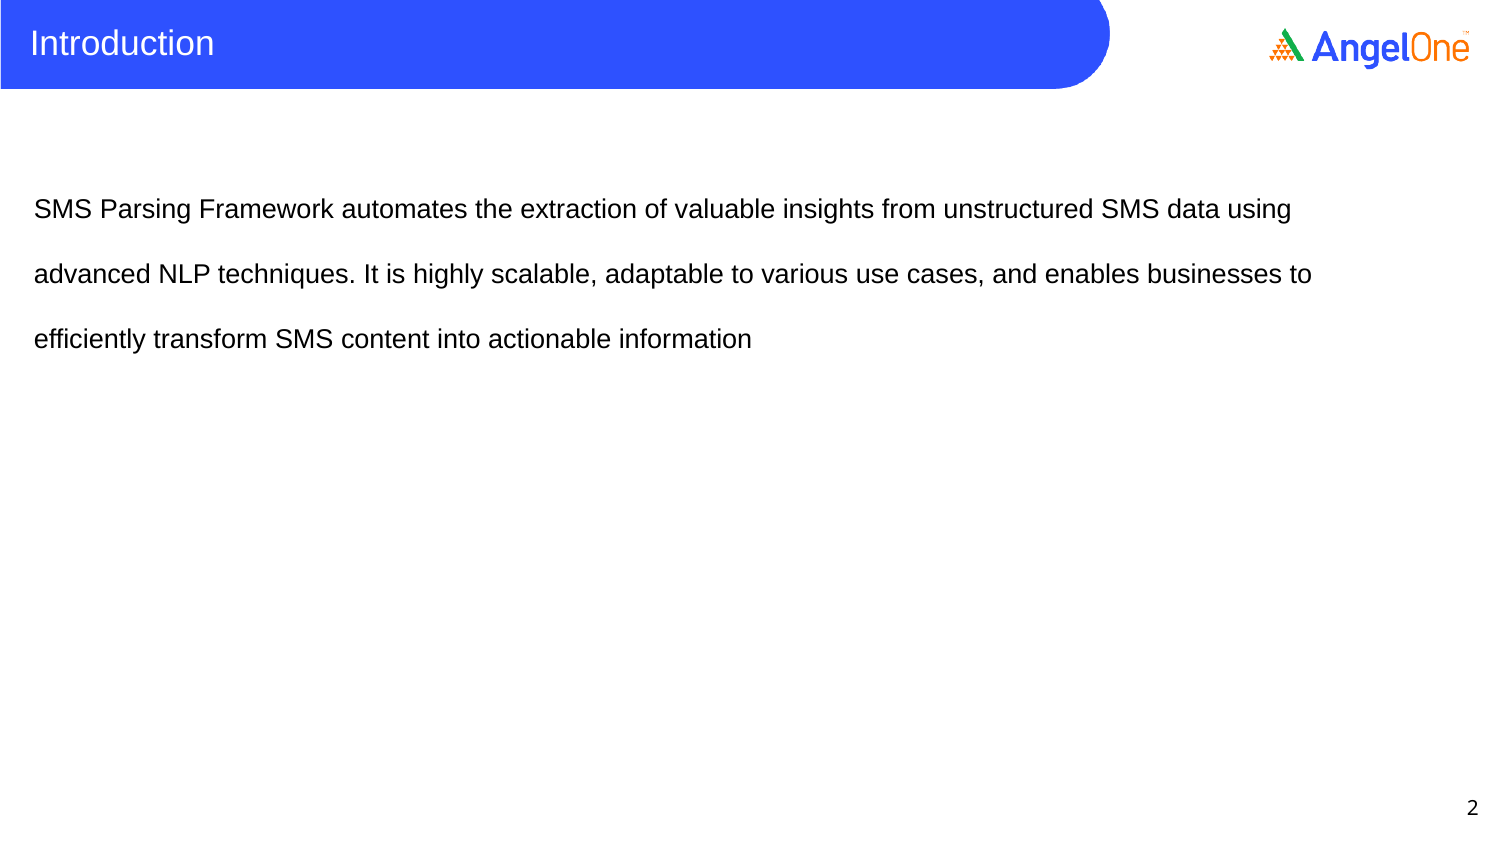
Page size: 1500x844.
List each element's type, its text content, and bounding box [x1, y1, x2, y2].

slide_number ‹#› [1403, 779, 1494, 844]
title Introduction [18, 6, 1062, 83]
picture [1248, 9, 1490, 82]
text_box SMS Parsing Framework automates the extraction of valuable insights from unstructured SMS data using advanced NLP techniques. It is highly scalable, adaptable to various use cases, and enables businesses to efficiently transform SMS content into actionable information [18, 111, 1350, 369]
picture [0, 0, 1143, 105]
